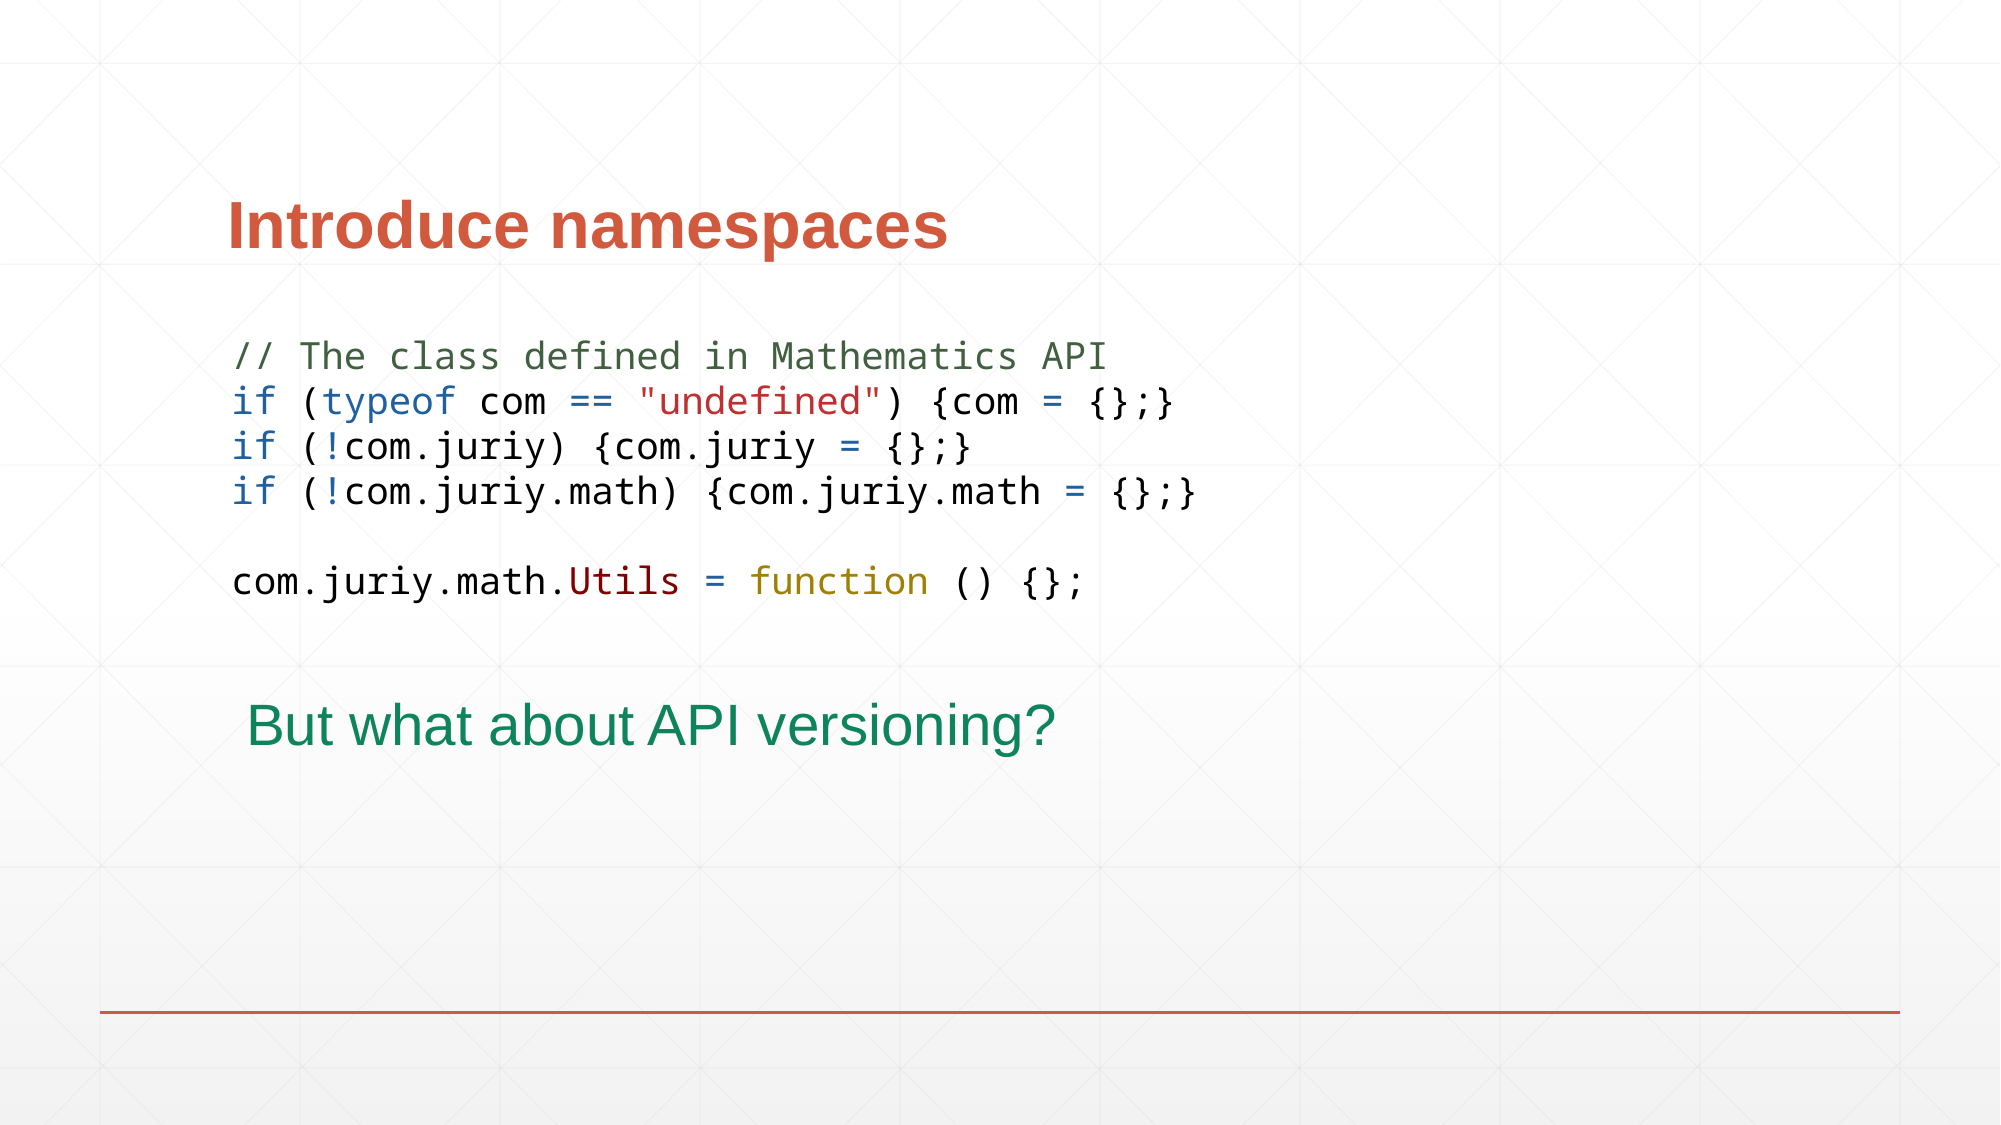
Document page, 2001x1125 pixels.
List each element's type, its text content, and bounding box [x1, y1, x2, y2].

text_box // The class defined in Mathematics API if (typeof com == "undefined") {com = {};} if (!com.juriy) {com.juriy = {};} if (!com.juriy.math) {com.juriy.math = {};} com.juriy.math.Utils = function () {}; [231, 331, 1262, 603]
title Introduce namespaces [212, 82, 1788, 271]
text_box But what about API versioning? [231, 679, 1123, 765]
